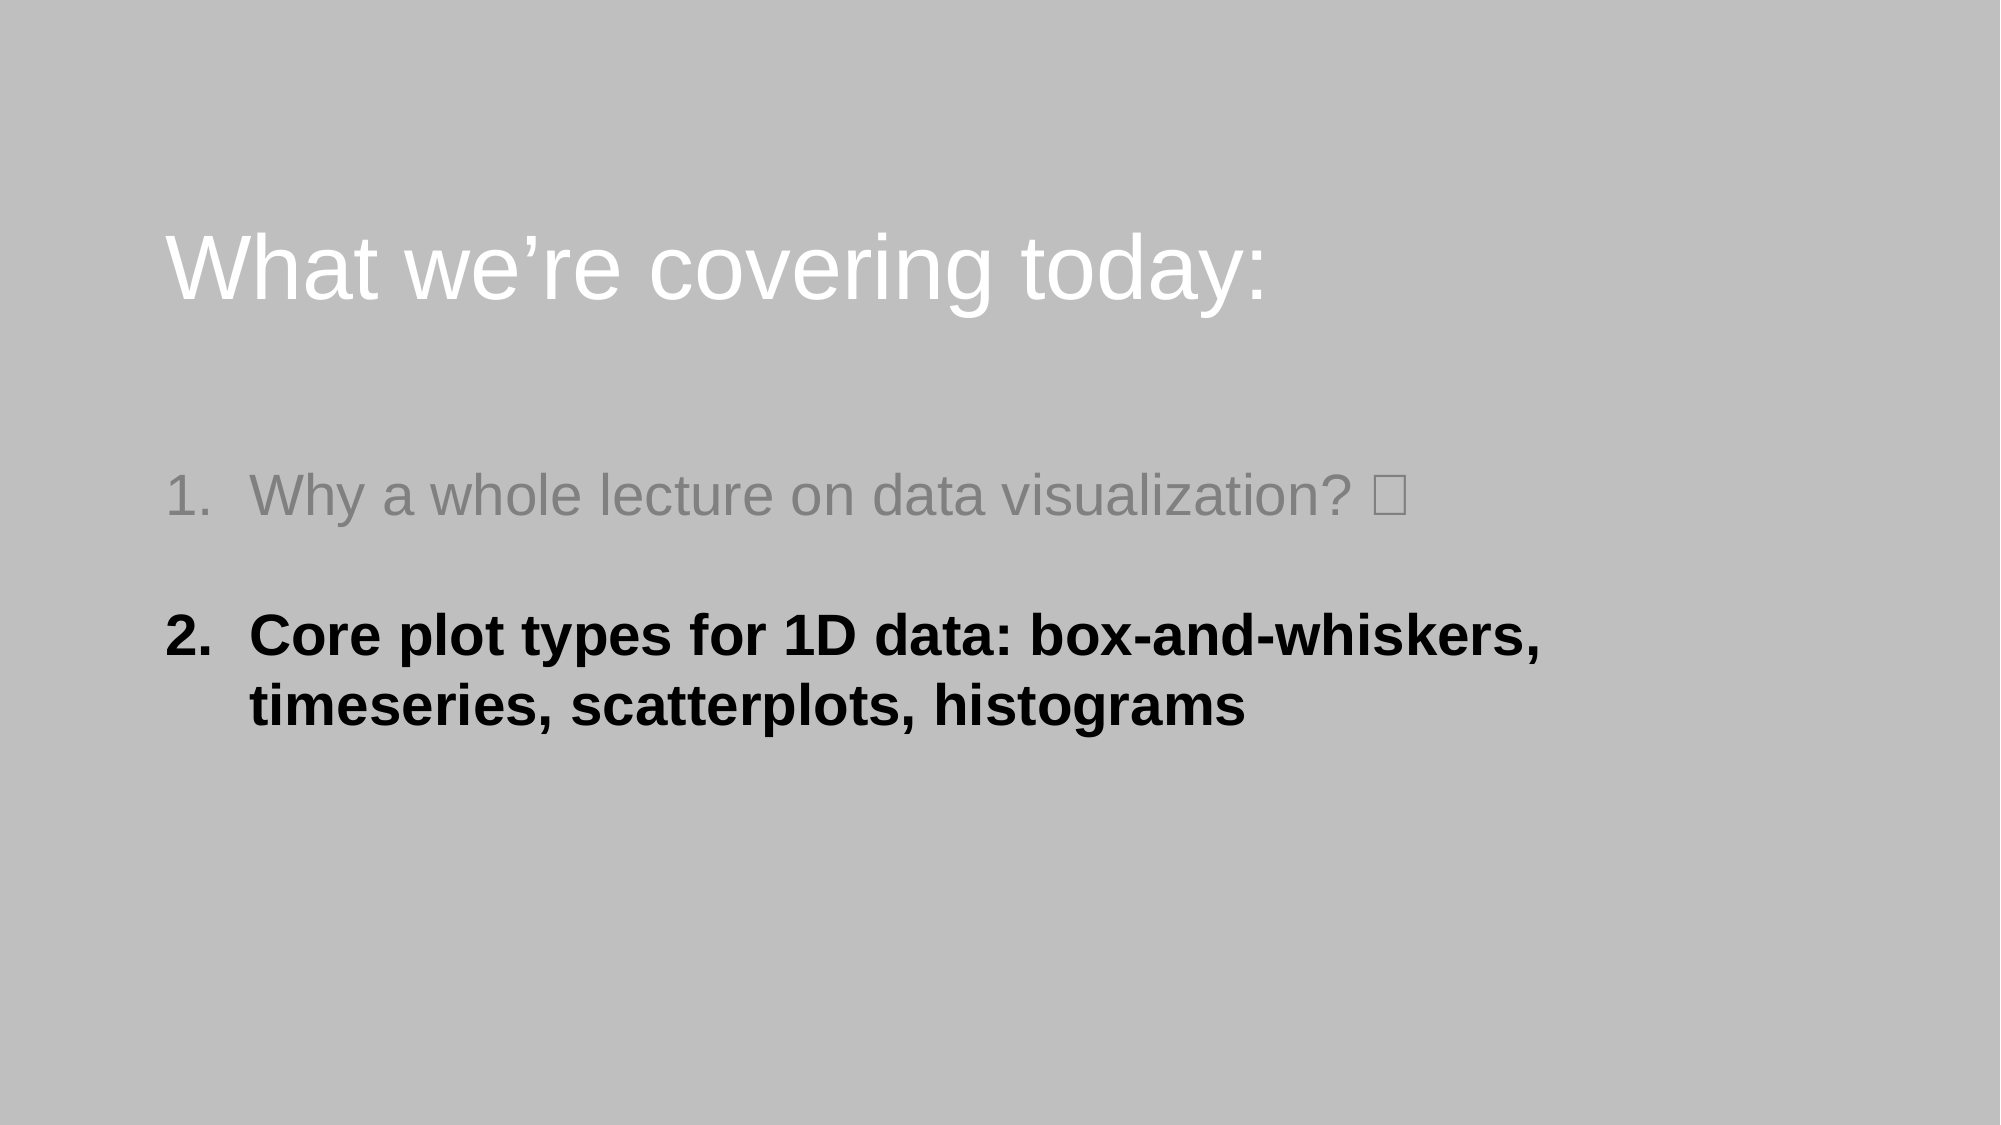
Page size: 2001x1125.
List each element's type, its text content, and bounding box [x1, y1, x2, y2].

list Why a whole lecture on data visualization? ✅ Core plot types for 1D data: box-and-whiskers, timeseries, scatterplots, histograms [150, 450, 1875, 975]
title What we’re covering today: [150, 149, 1875, 375]
